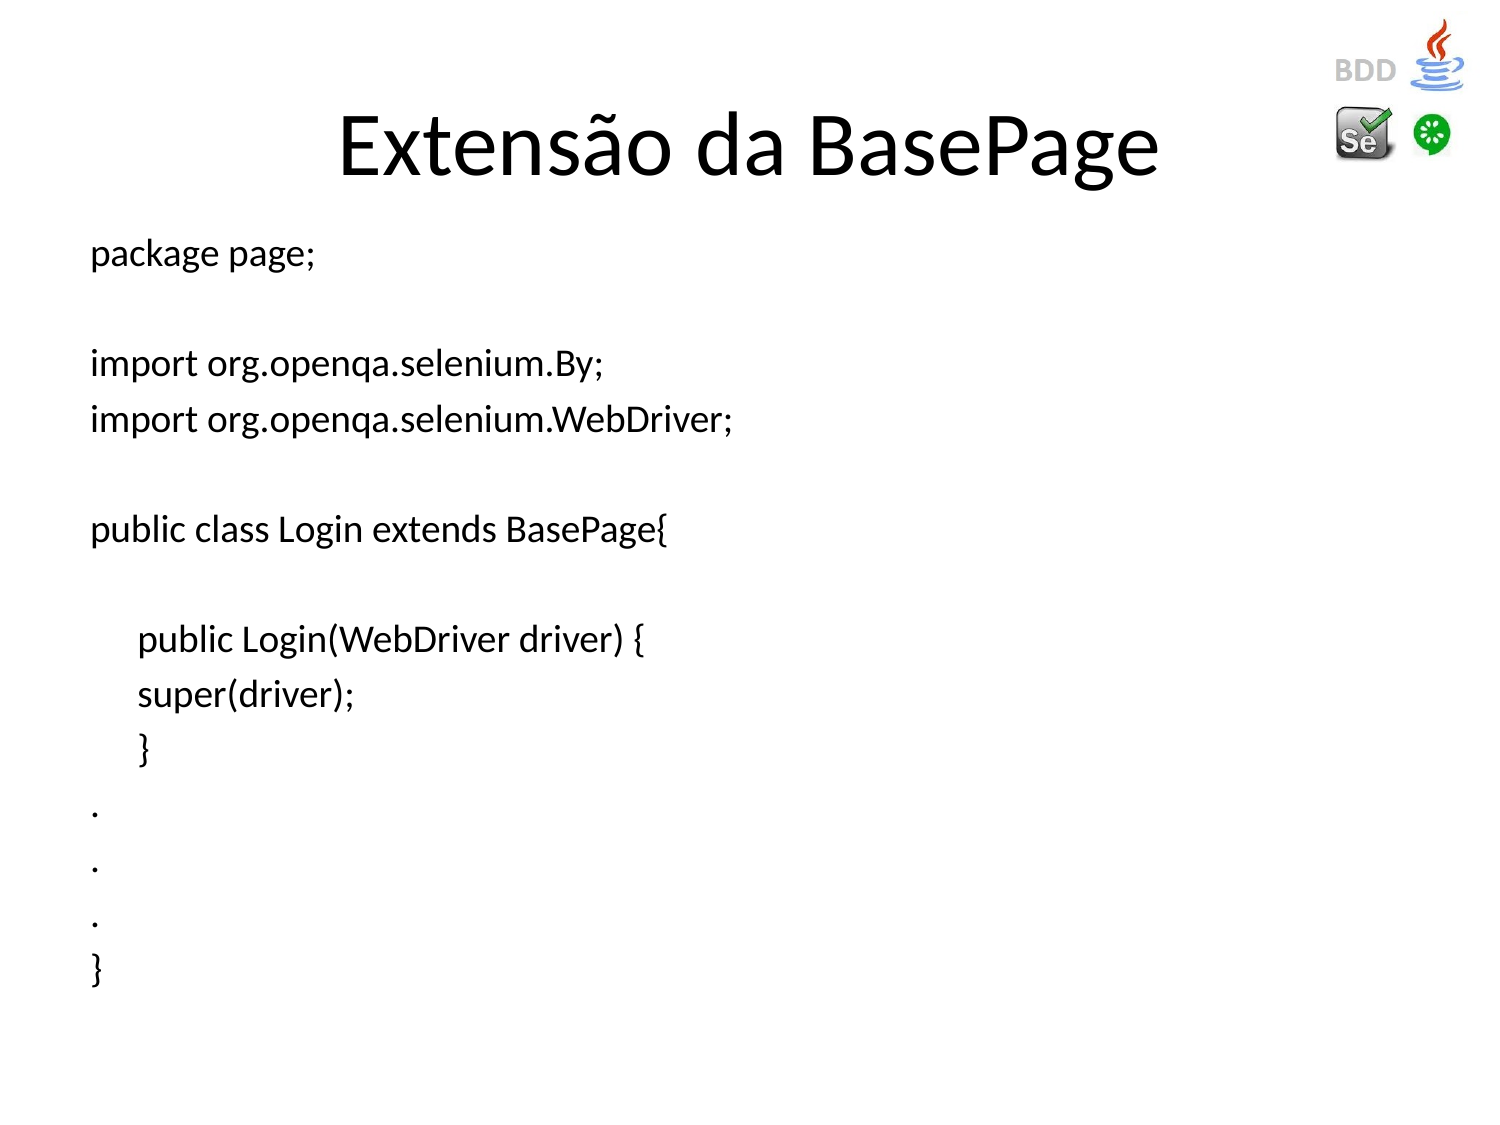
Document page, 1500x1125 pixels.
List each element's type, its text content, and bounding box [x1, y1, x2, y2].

list package page; import org.openqa.selenium.By; import org.openqa.selenium.WebDriver; public class Login extends BasePage{ public Login(WebDriver driver) { super(driver); } . . . } [75, 220, 1447, 1005]
title Extensão da BasePage [75, 45, 1425, 220]
picture [1328, 11, 1481, 179]
